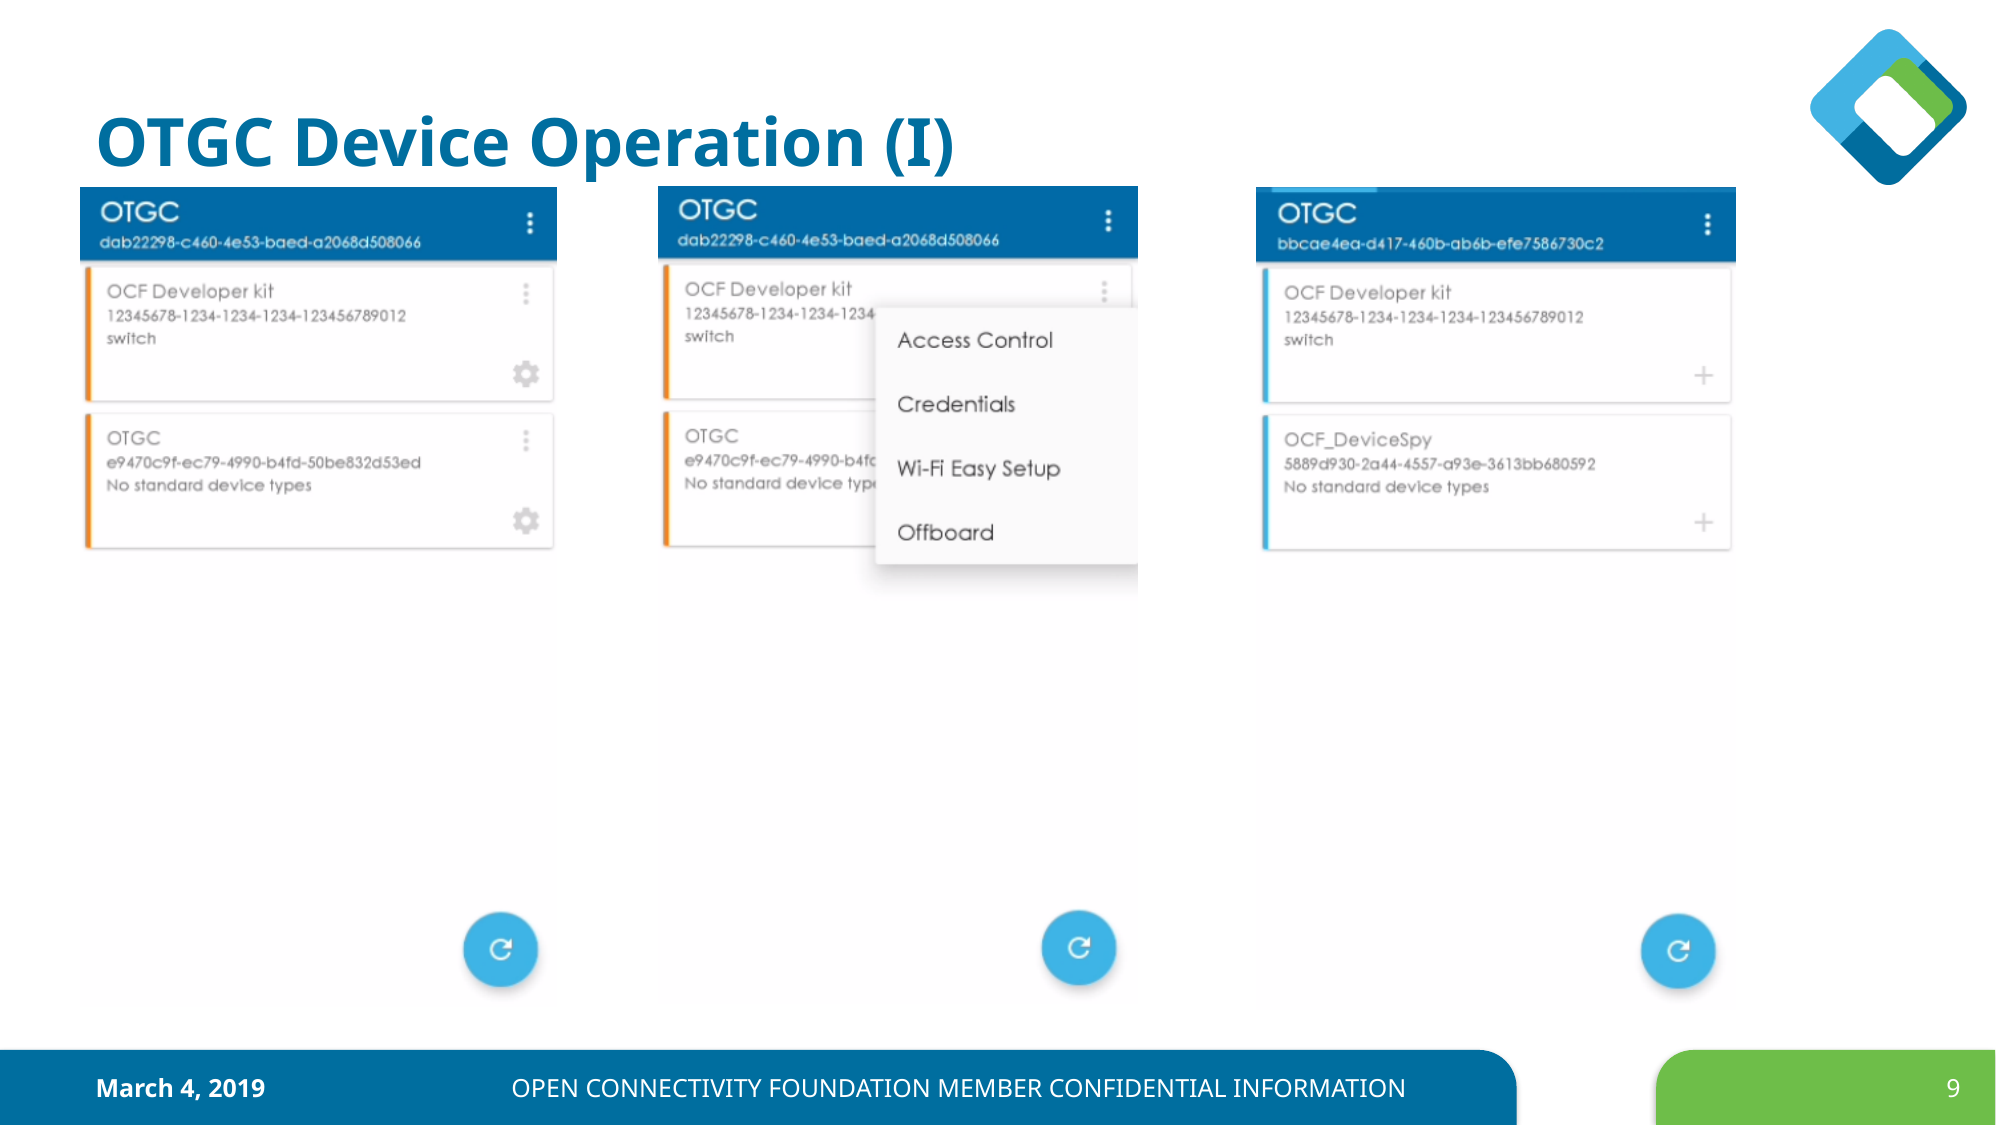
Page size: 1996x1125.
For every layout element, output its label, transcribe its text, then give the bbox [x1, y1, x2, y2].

picture [1810, 29, 1967, 185]
picture [80, 187, 557, 1007]
title OTGC Device Operation (I) [80, 13, 1770, 188]
slide_number 9 [1775, 1065, 1976, 1123]
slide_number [80, 1065, 462, 1109]
picture [1256, 187, 1736, 1010]
footer OPEN CONNECTIVITY FOUNDATION MEMBER CONFIDENTIAL INFORMATION [490, 1065, 1430, 1108]
picture [1895, 114, 1967, 185]
picture [658, 186, 1138, 1004]
